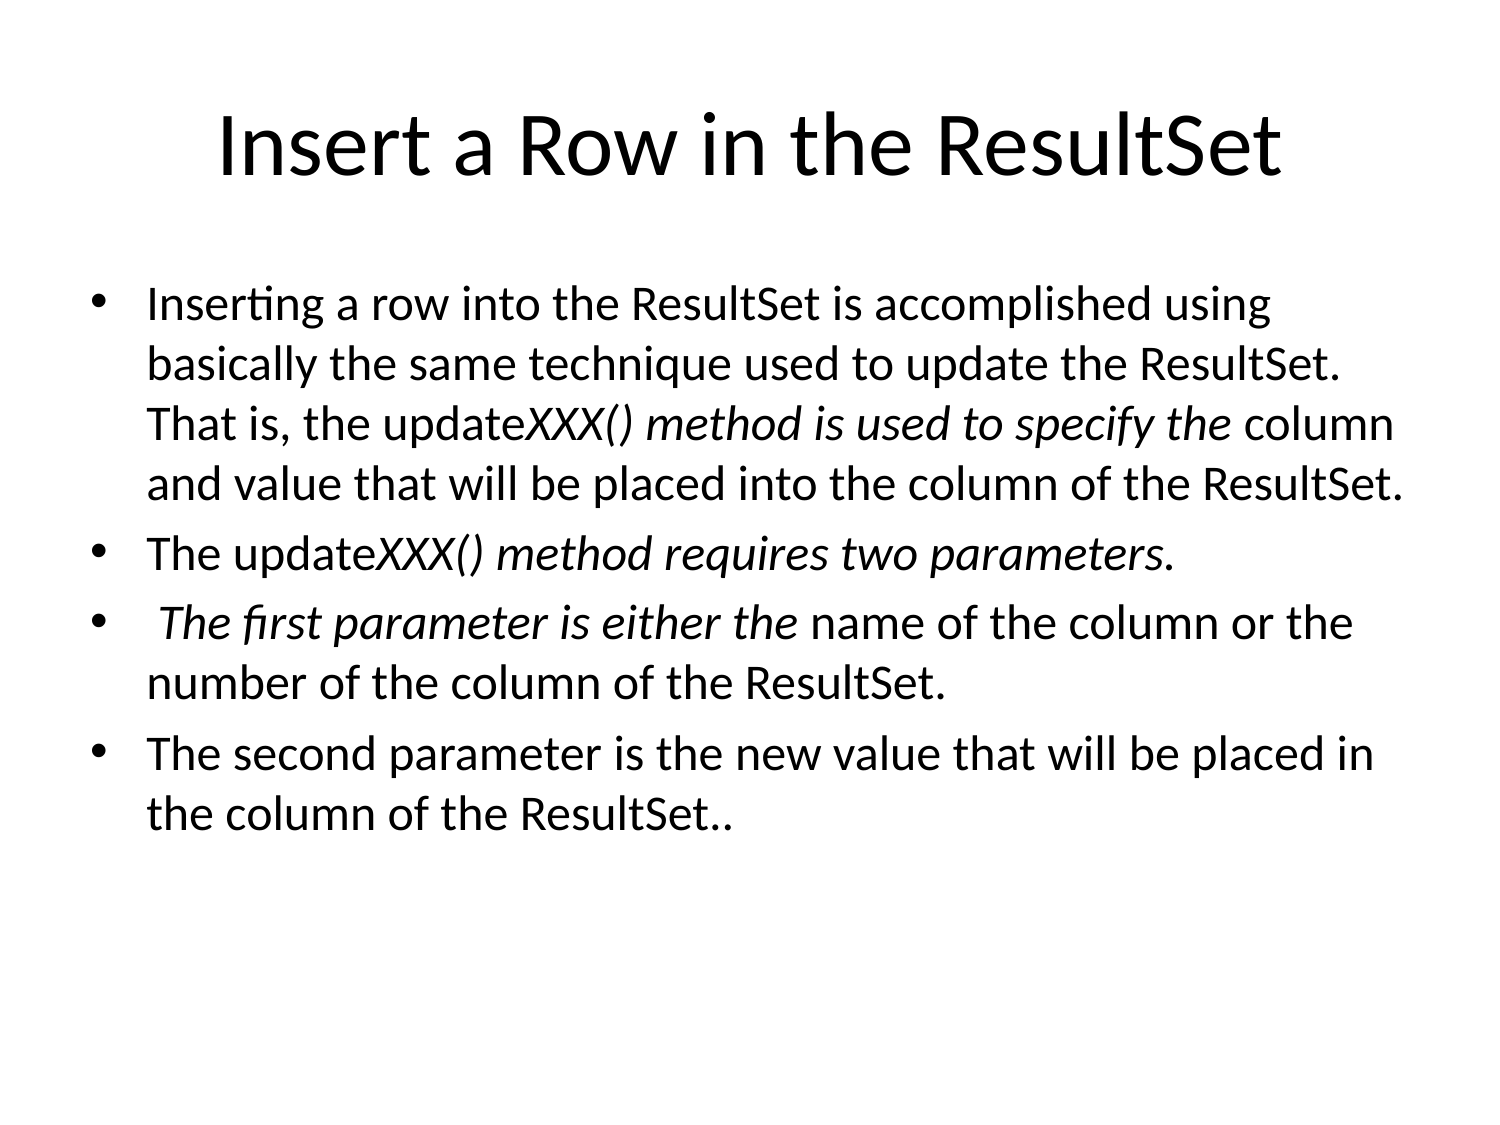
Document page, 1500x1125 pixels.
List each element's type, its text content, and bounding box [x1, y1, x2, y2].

title Insert a Row in the ResultSet [75, 45, 1425, 233]
list Inserting a row into the ResultSet is accomplished using basically the same technique used to update the ResultSet. That is, the updateXXX() method is used to specify the column and value that will be placed into the column of the ResultSet. The updateXXX() method requires two parameters. The first parameter is either the name of the column or the number of the column of the ResultSet. The second parameter is the new value that will be placed in the column of the ResultSet.. [75, 262, 1425, 1005]
